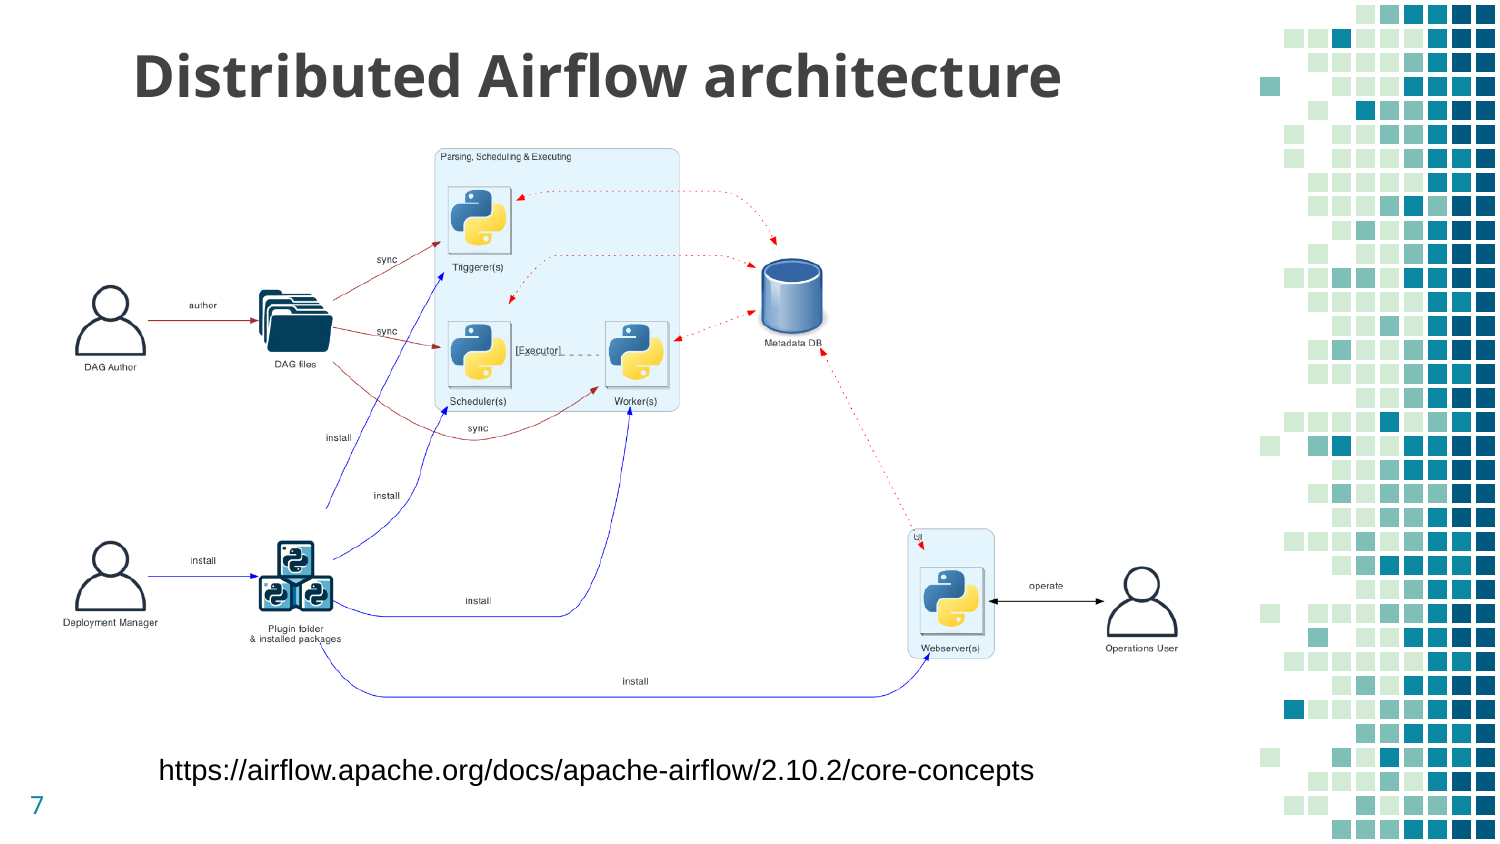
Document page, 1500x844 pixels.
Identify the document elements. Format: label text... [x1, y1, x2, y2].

text_box https://airflow.apache.org/docs/apache-airflow/2.10.2/core-concepts [143, 736, 1377, 802]
title Distributed Airflow architecture [117, 59, 1227, 124]
slide_number ‹#› [15, 774, 105, 839]
picture [32, 123, 1218, 750]
